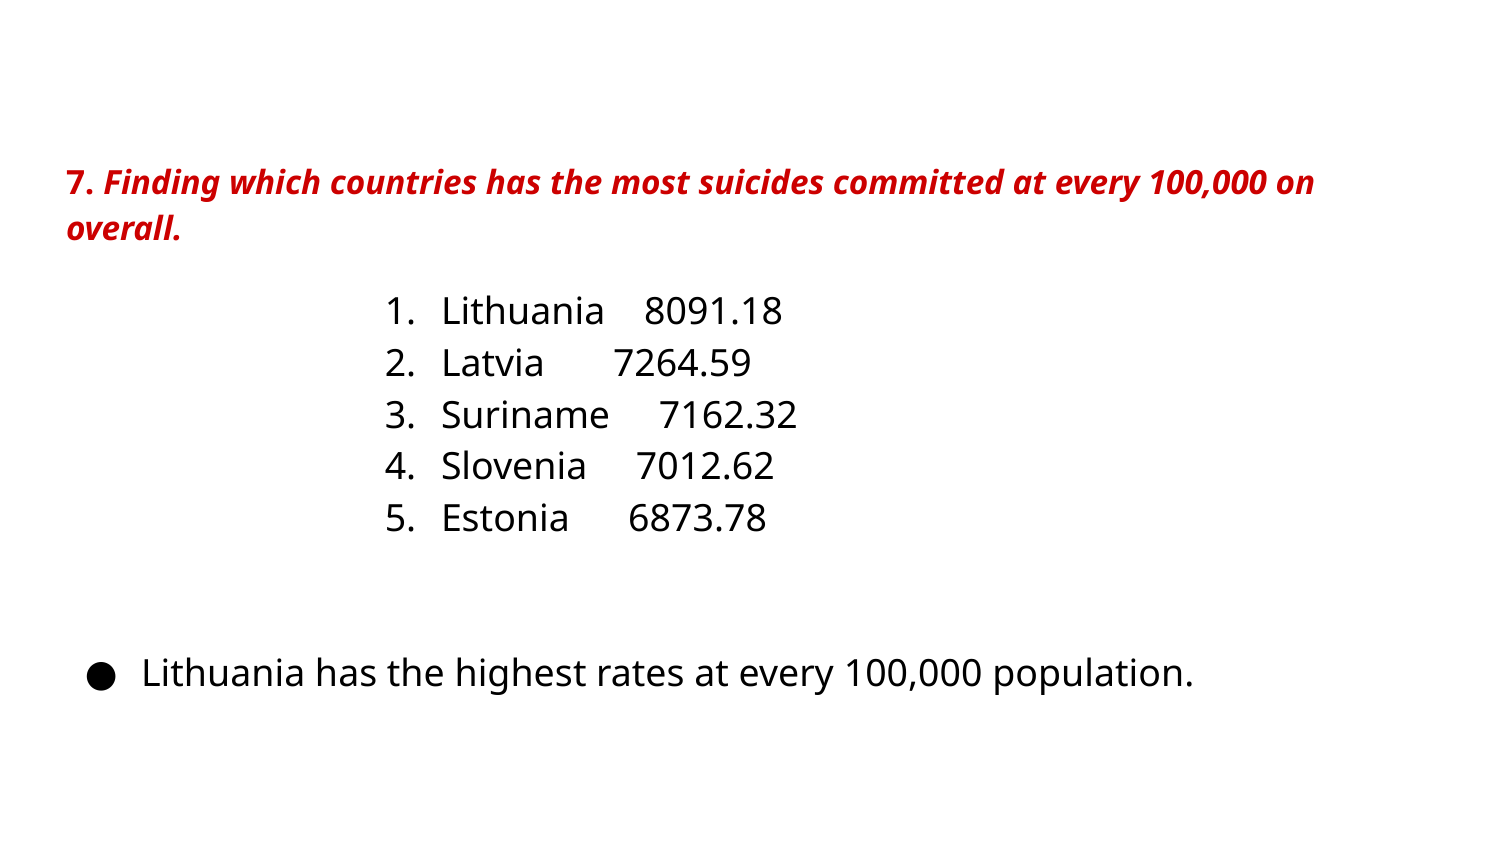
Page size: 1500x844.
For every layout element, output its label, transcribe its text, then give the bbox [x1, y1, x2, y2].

list 7. Finding which countries has the most suicides committed at every 100,000 on overall. Lithuania 8091.18 Latvia 7264.59 Suriname 7162.32 Slovenia 7012.62 Estonia 6873.78 Lithuania has the highest rates at every 100,000 population. [51, 140, 1449, 757]
